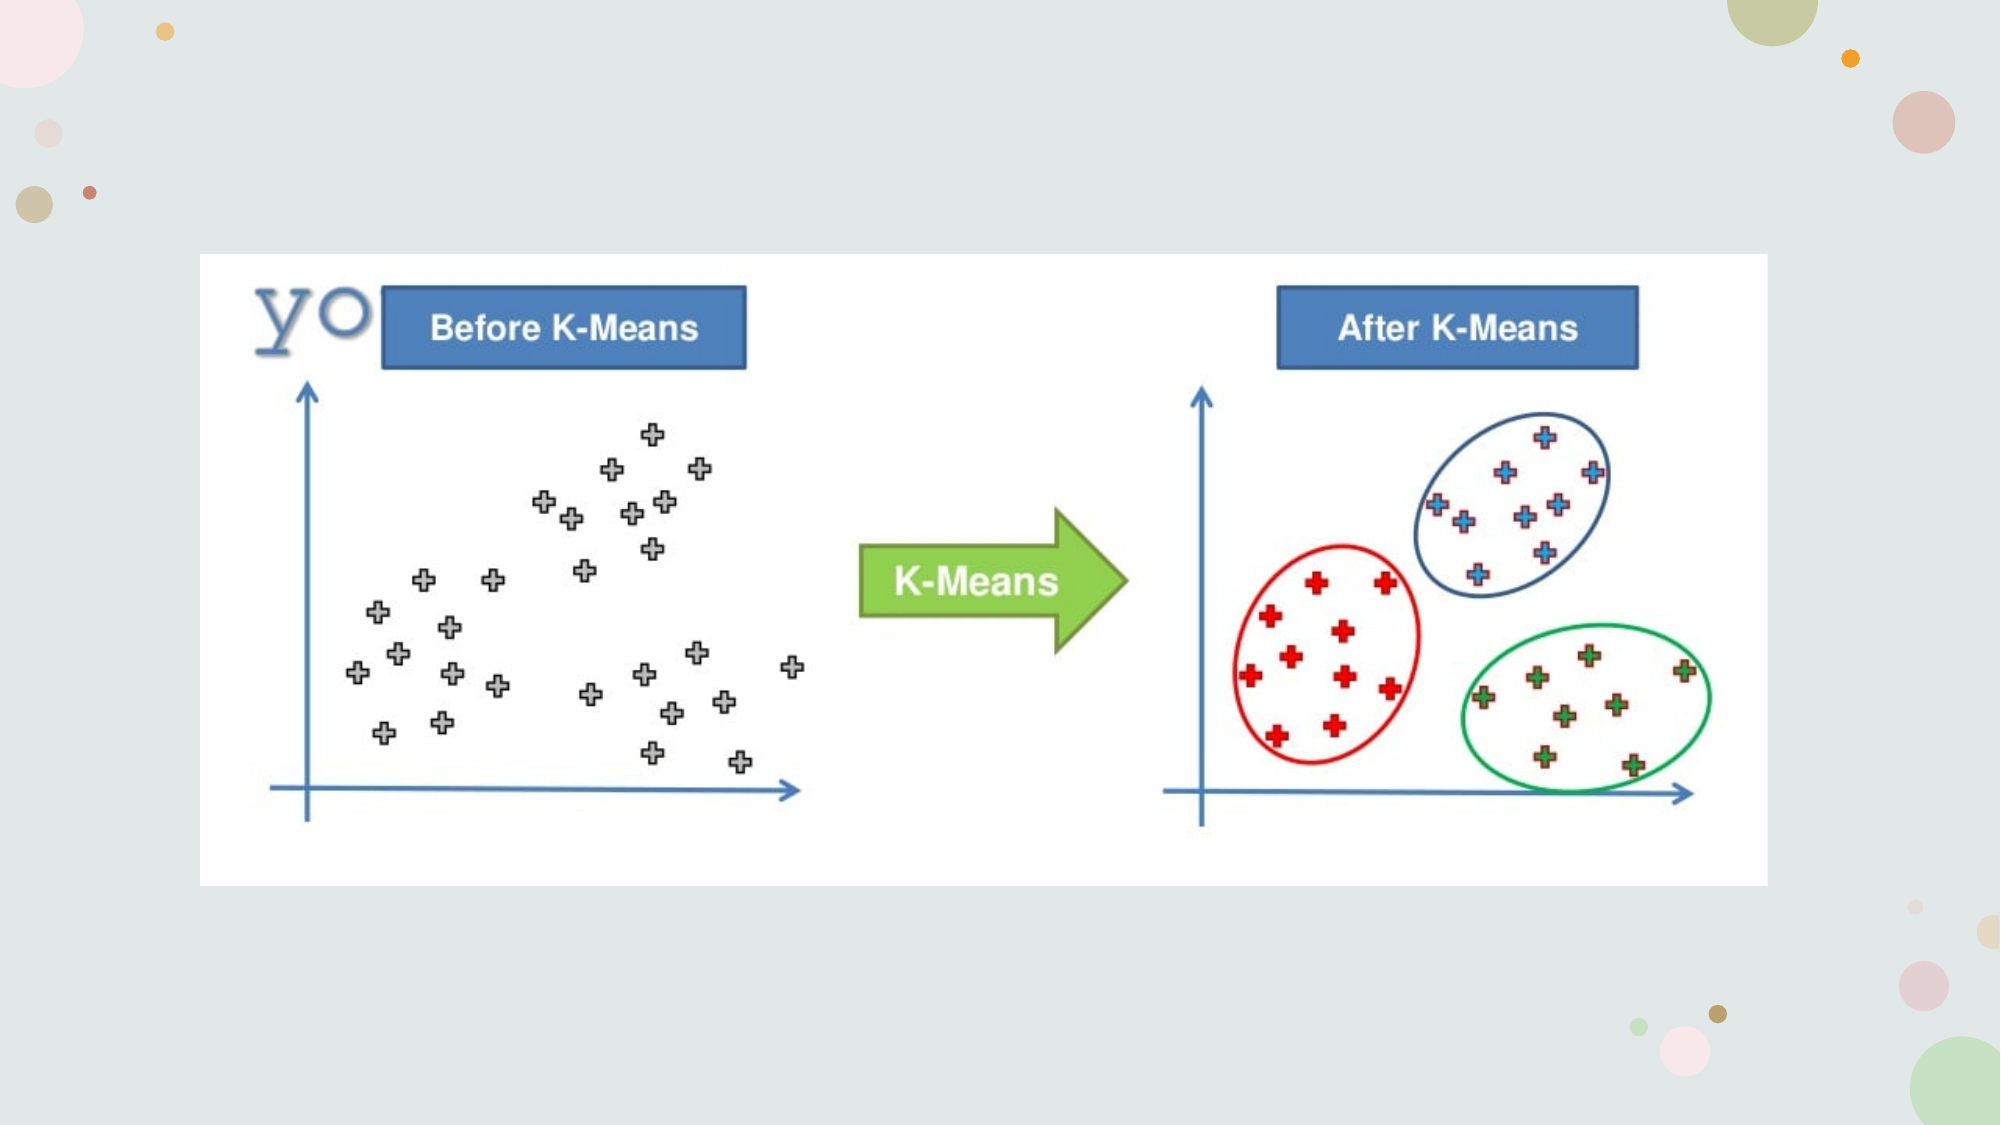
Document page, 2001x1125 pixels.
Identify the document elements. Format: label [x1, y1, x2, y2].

picture [199, 254, 1768, 886]
